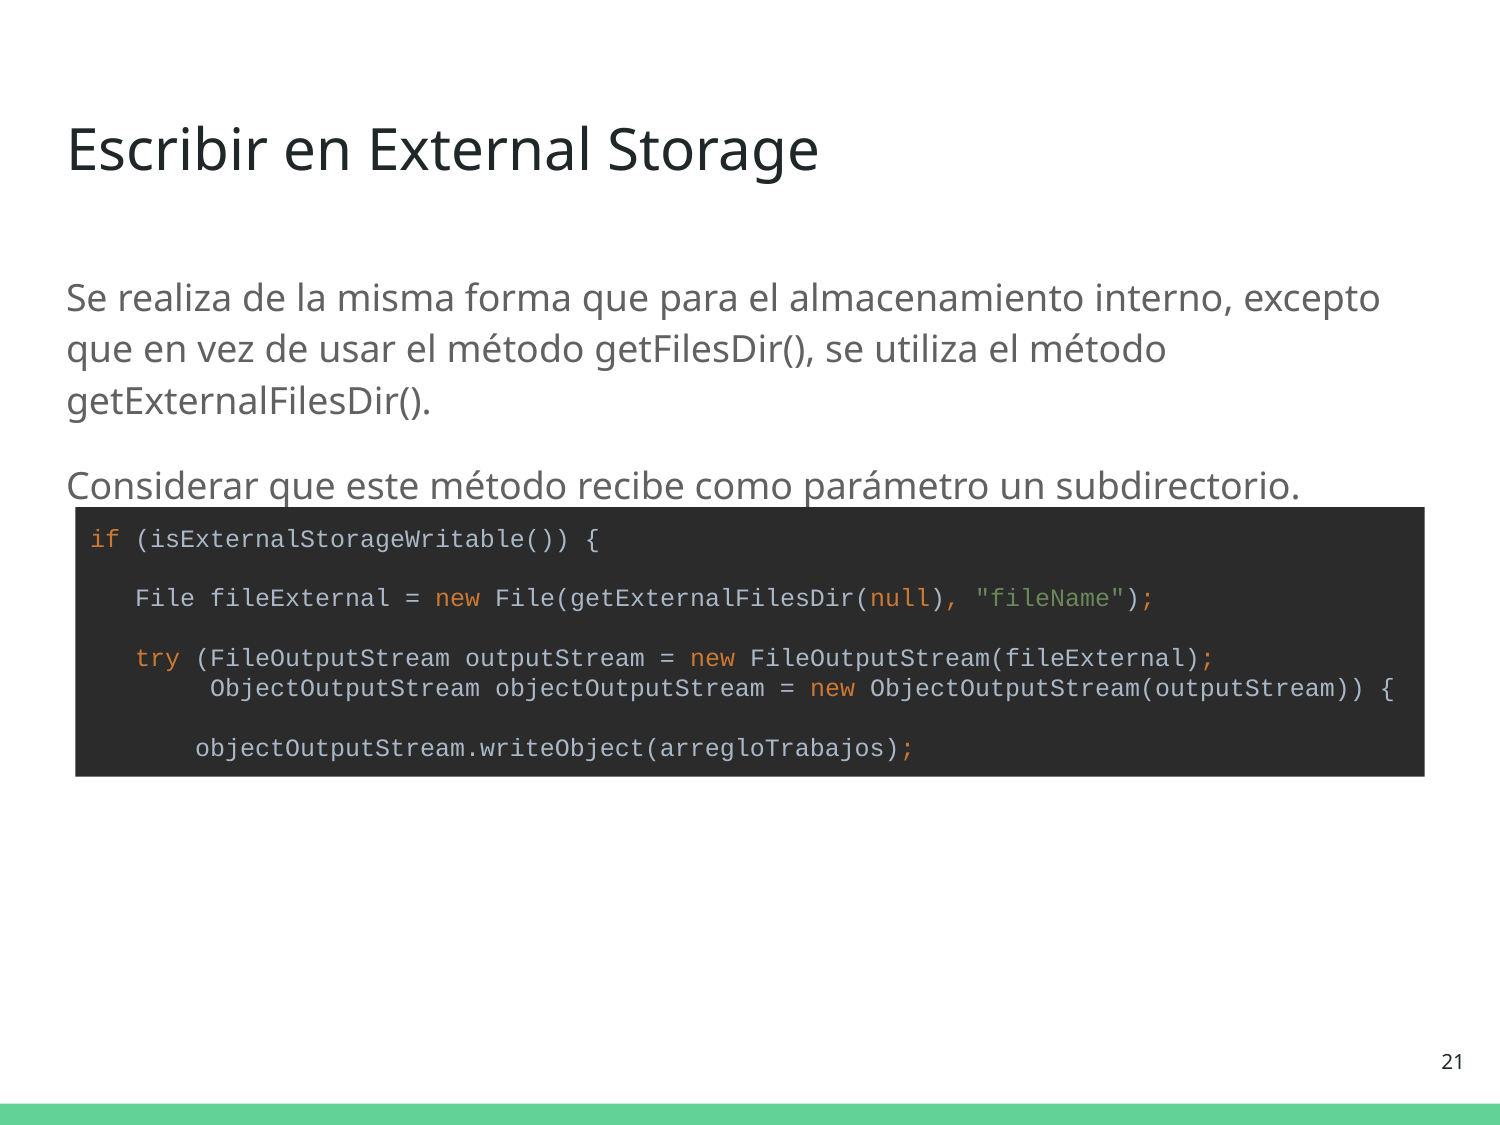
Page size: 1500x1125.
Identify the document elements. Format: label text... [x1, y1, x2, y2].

slide_number ‹#› [1389, 1019, 1480, 1106]
title Escribir en External Storage [51, 97, 1449, 223]
text_box if (isExternalStorageWritable()) { File fileExternal = new File(getExternalFilesDir(null), "fileName"); try (FileOutputStream outputStream = new FileOutputStream(fileExternal); ObjectOutputStream objectOutputStream = new ObjectOutputStream(outputStream)) { objectOutputStream.writeObject(arregloTrabajos); [75, 507, 1425, 777]
list Se realiza de la misma forma que para el almacenamiento interno, excepto que en vez de usar el método getFilesDir(), se utiliza el método getExternalFilesDir(). Considerar que este método recibe como parámetro un subdirectorio. [51, 252, 1449, 508]
